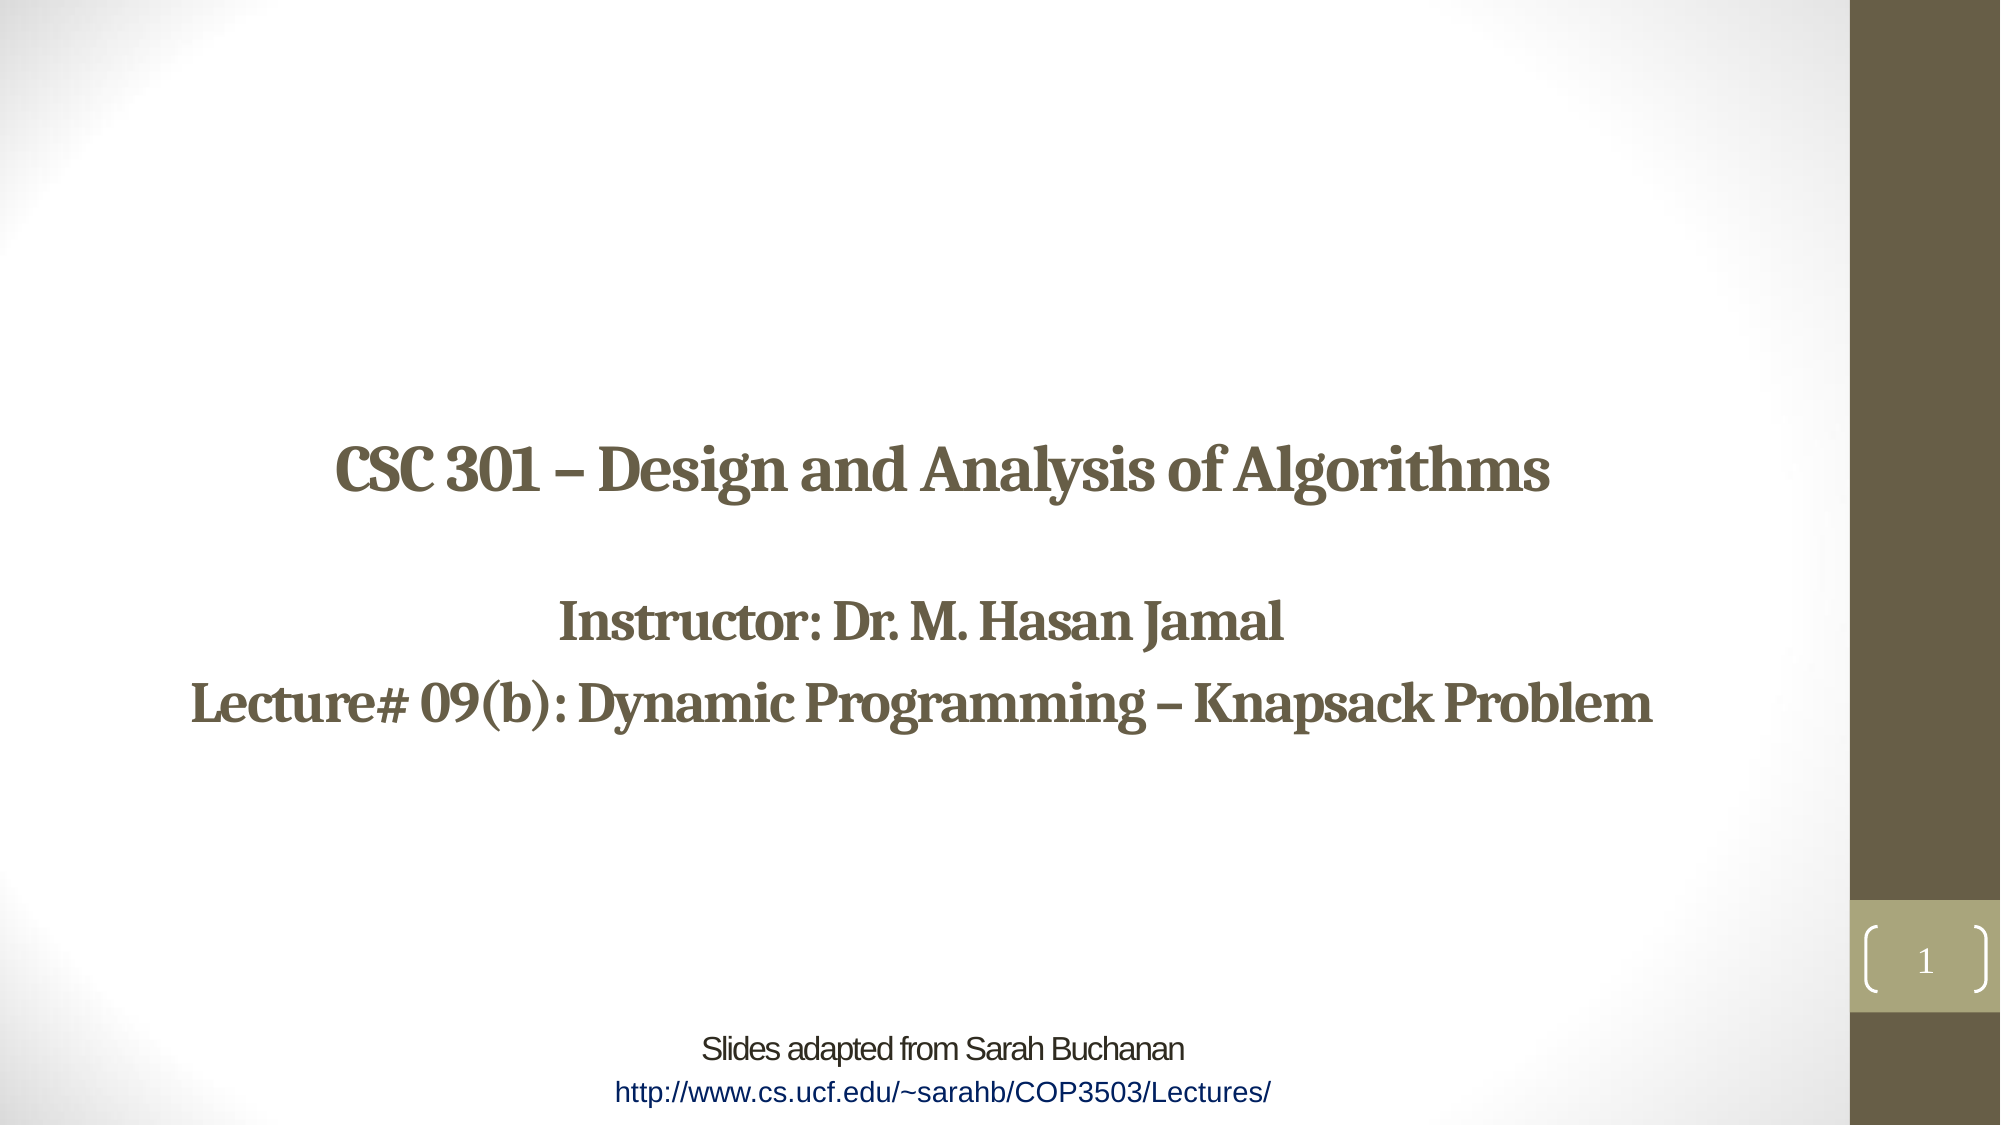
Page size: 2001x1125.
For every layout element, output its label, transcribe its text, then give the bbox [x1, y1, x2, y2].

title CSC 301 – Design and Analysis of Algorithms [249, 271, 1638, 513]
text_box Slides adapted from Sarah Buchanan http://www.cs.ucf.edu/~sarahb/COP3503/Lectures/ [220, 1019, 1667, 1125]
text_box Instructor: Dr. M. Hasan Jamal Lecture# 09(b): Dynamic Programming – Knapsack Problem [0, 574, 1845, 863]
picture [0, 0, 1849, 1125]
slide_number 1 [1864, 924, 1988, 994]
